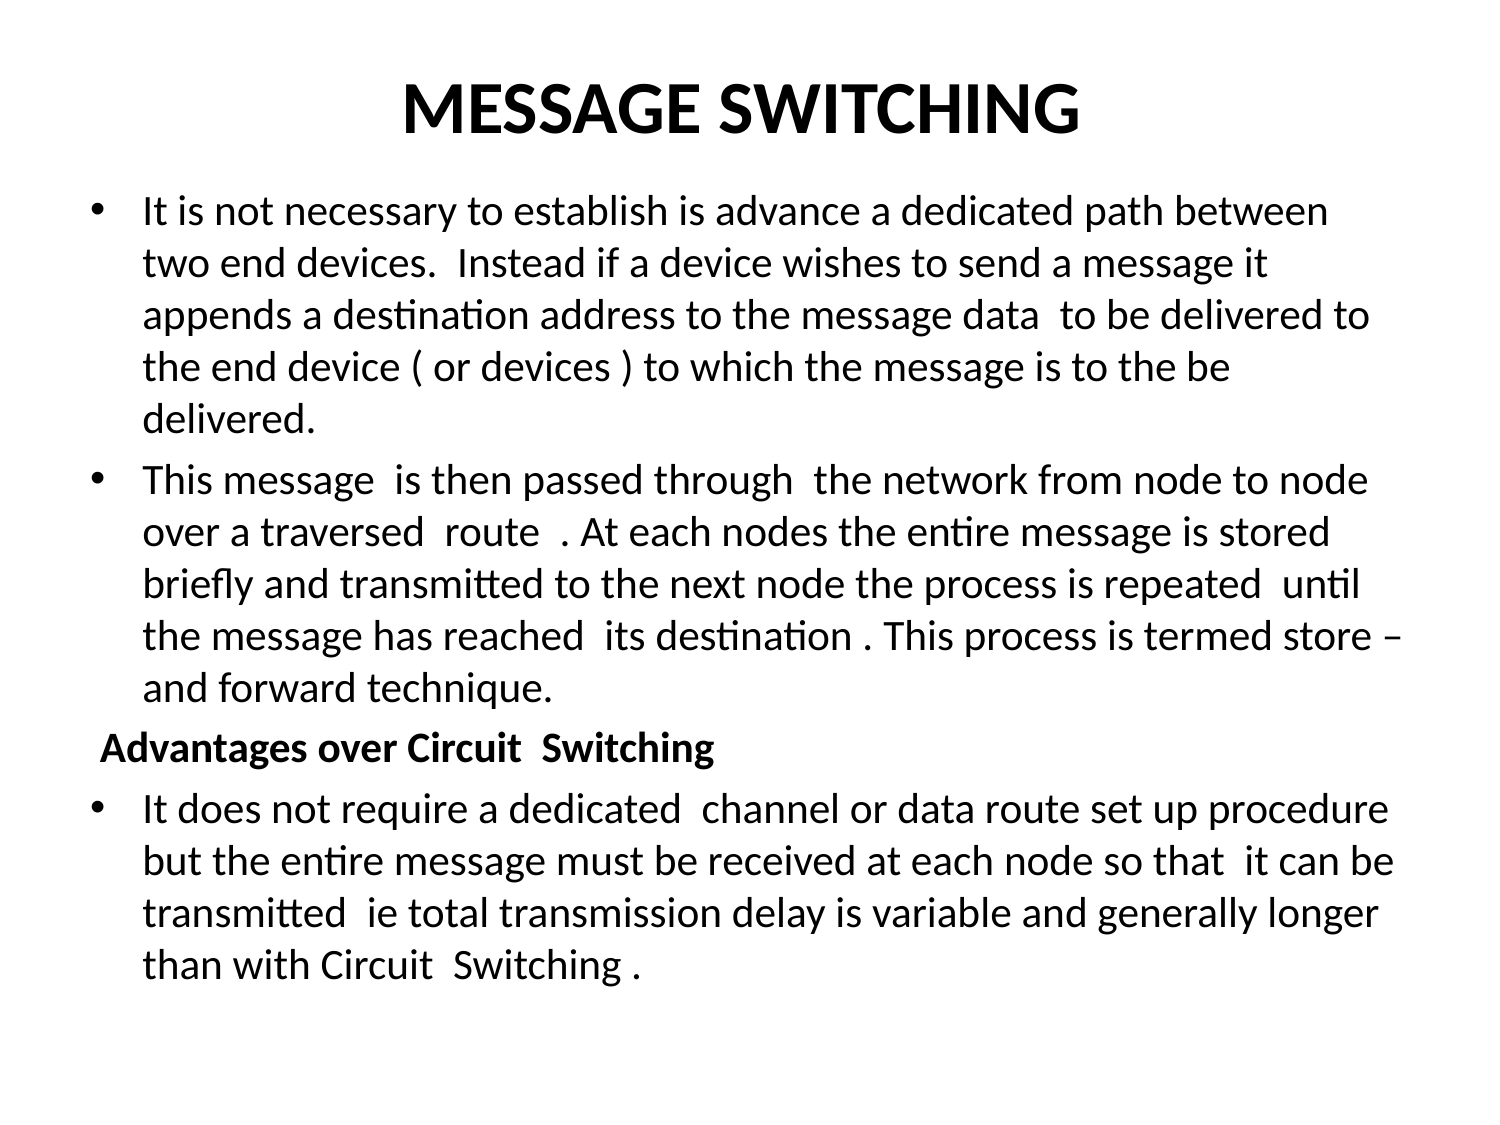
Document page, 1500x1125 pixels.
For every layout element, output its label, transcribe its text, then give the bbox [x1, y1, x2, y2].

title MESSAGE SWITCHING [75, 45, 1425, 163]
list It is not necessary to establish is advance a dedicated path between two end devices. Instead if a device wishes to send a message it appends a destination address to the message data to be delivered to the end device ( or devices ) to which the message is to the be delivered. This message is then passed through the network from node to node over a traversed route . At each nodes the entire message is stored briefly and transmitted to the next node the process is repeated until the message has reached its destination . This process is termed store – and forward technique. Advantages over Circuit Switching It does not require a dedicated channel or data route set up procedure but the entire message must be received at each node so that it can be transmitted ie total transmission delay is variable and generally longer than with Circuit Switching . [75, 174, 1425, 1005]
